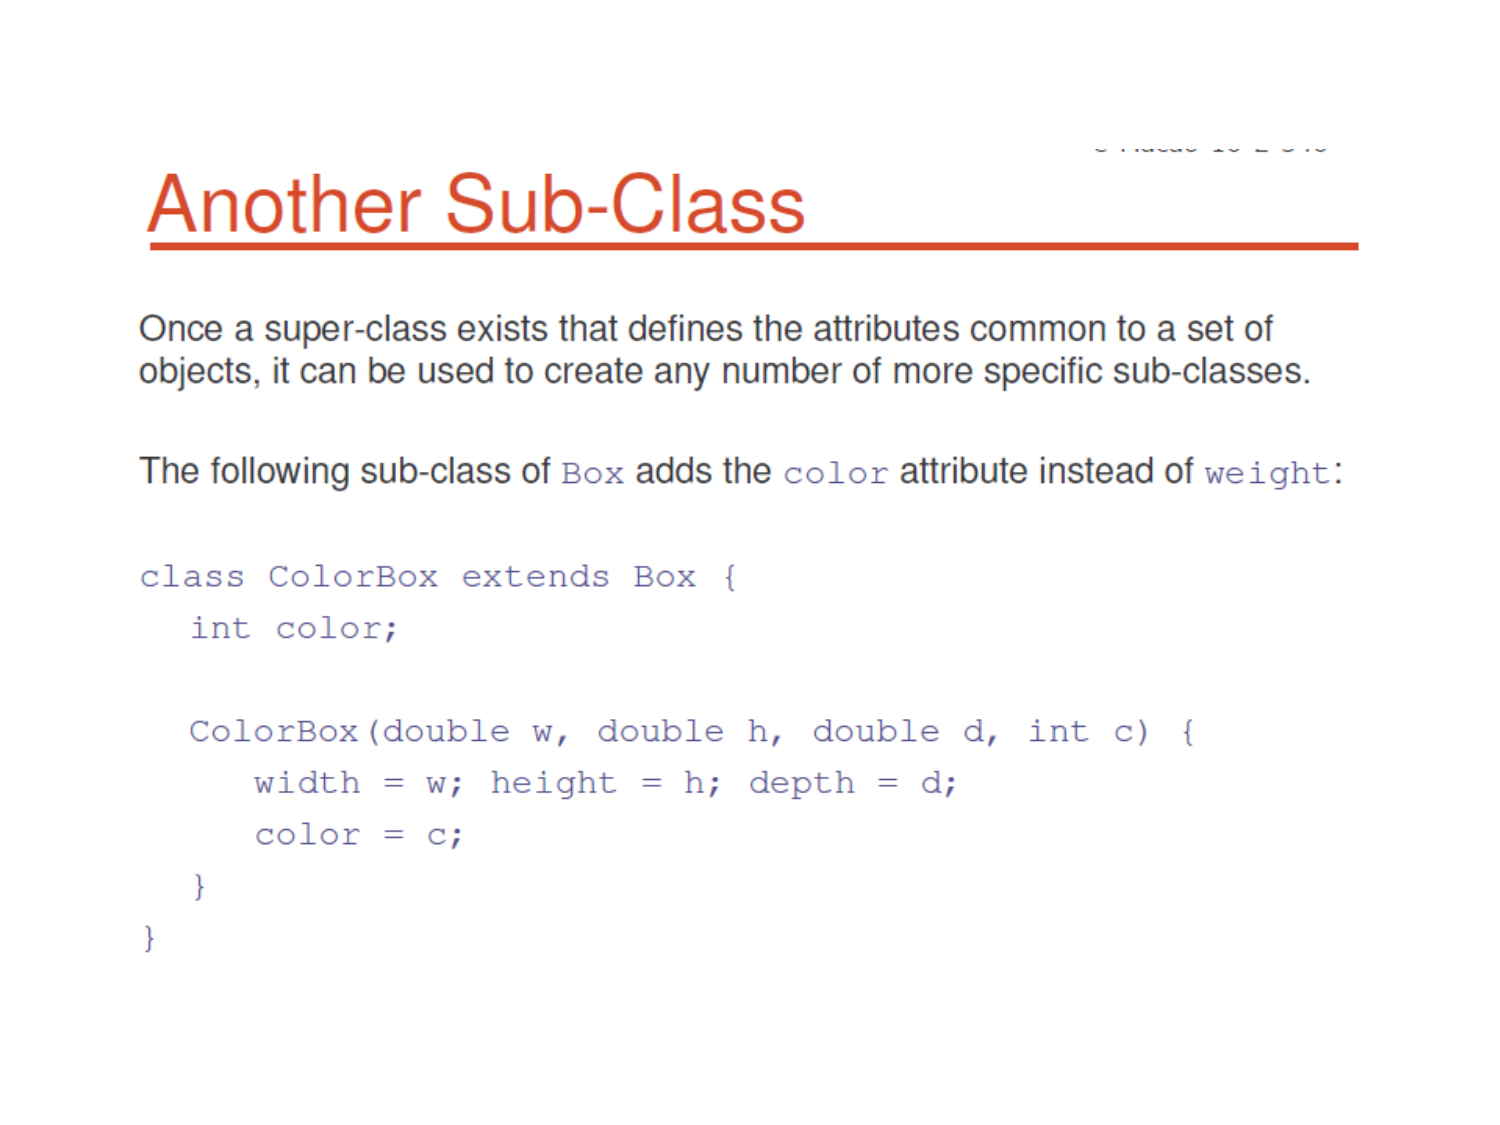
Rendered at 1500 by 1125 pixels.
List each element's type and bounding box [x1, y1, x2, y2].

picture [102, 148, 1398, 976]
